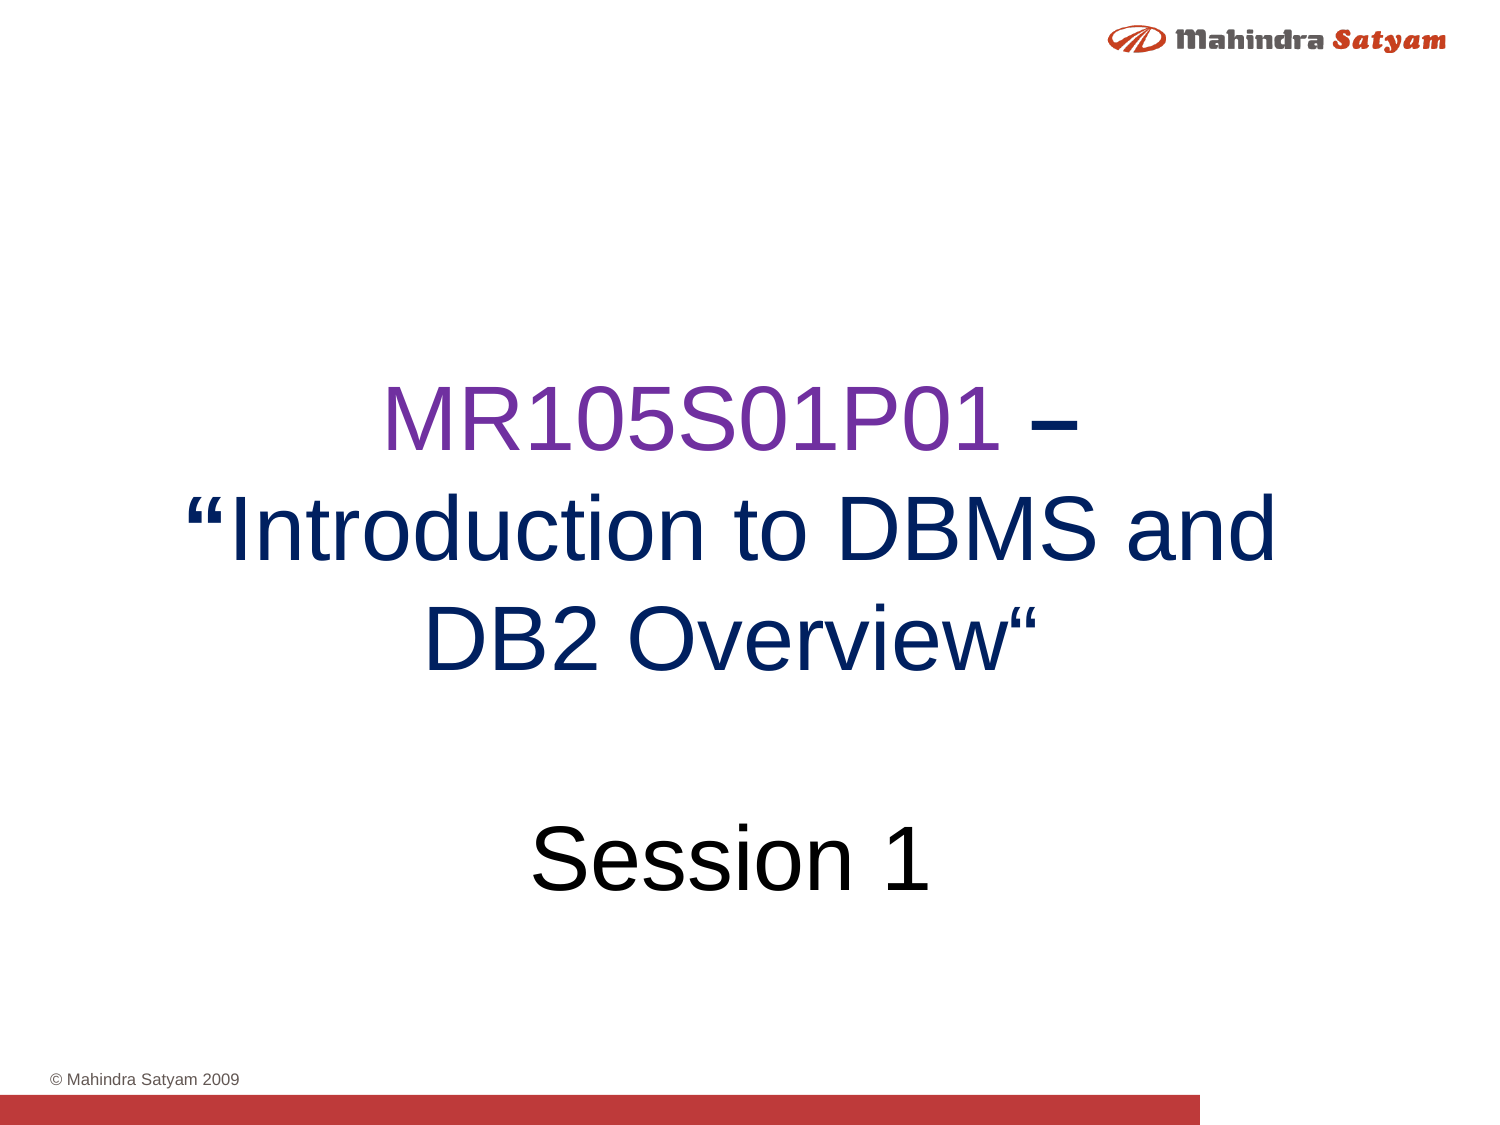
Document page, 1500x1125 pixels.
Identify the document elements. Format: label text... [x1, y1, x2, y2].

picture [1107, 25, 1446, 53]
title MR105S01P01 – “Introduction to DBMS and DB2 Overview“ Session 1 [162, 350, 1300, 917]
